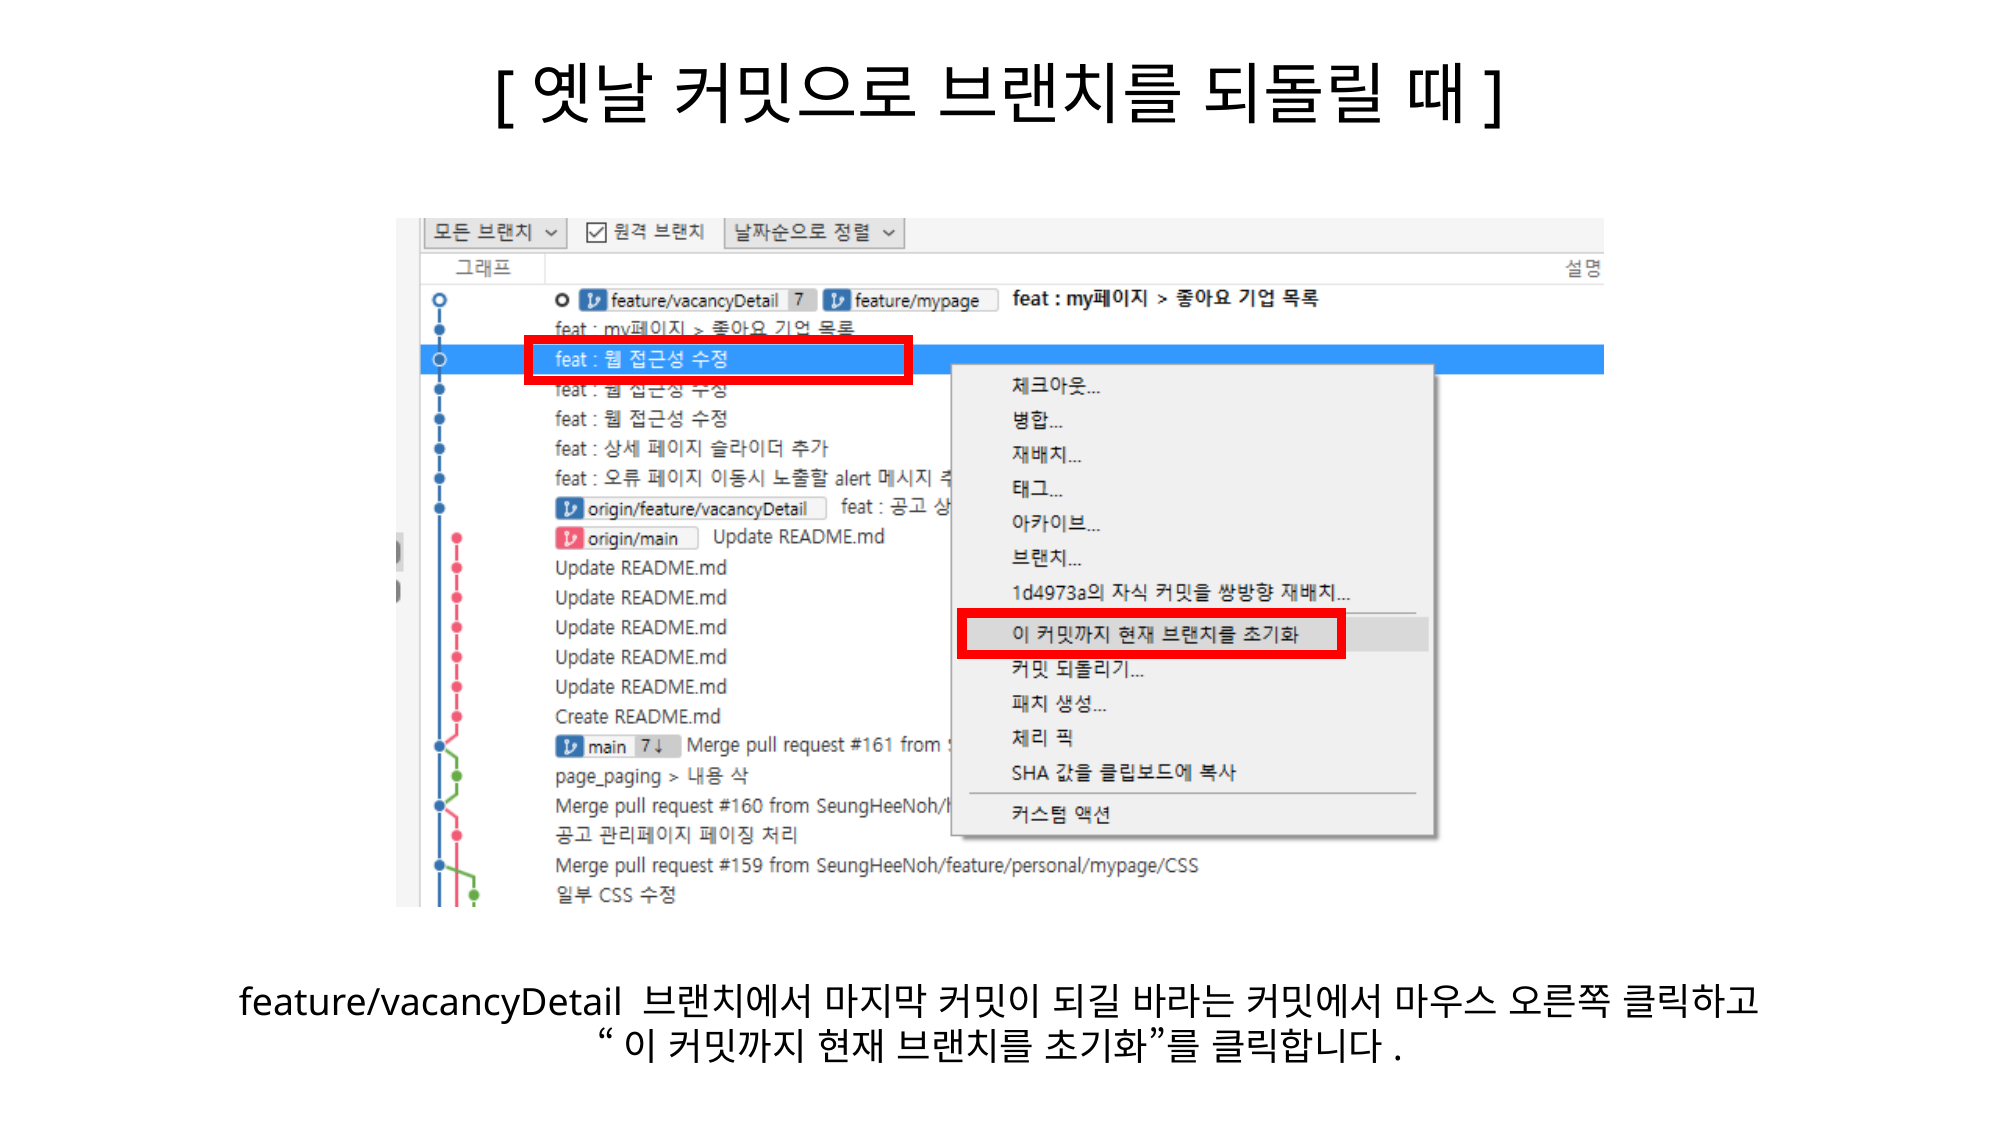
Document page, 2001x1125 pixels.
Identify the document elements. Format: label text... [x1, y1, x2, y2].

text_box [옛날 커밋으로 브랜치를 되돌릴 때] [479, 45, 1521, 140]
text_box feature/vacancyDetail 브랜치에서 마지막 커밋이 되길 바라는 커밋에서 마우스 오른쪽 클릭하고 “이 커밋까지 현재 브랜치를 초기화”를 클릭합니다. [224, 970, 1776, 1076]
picture [396, 218, 1604, 907]
